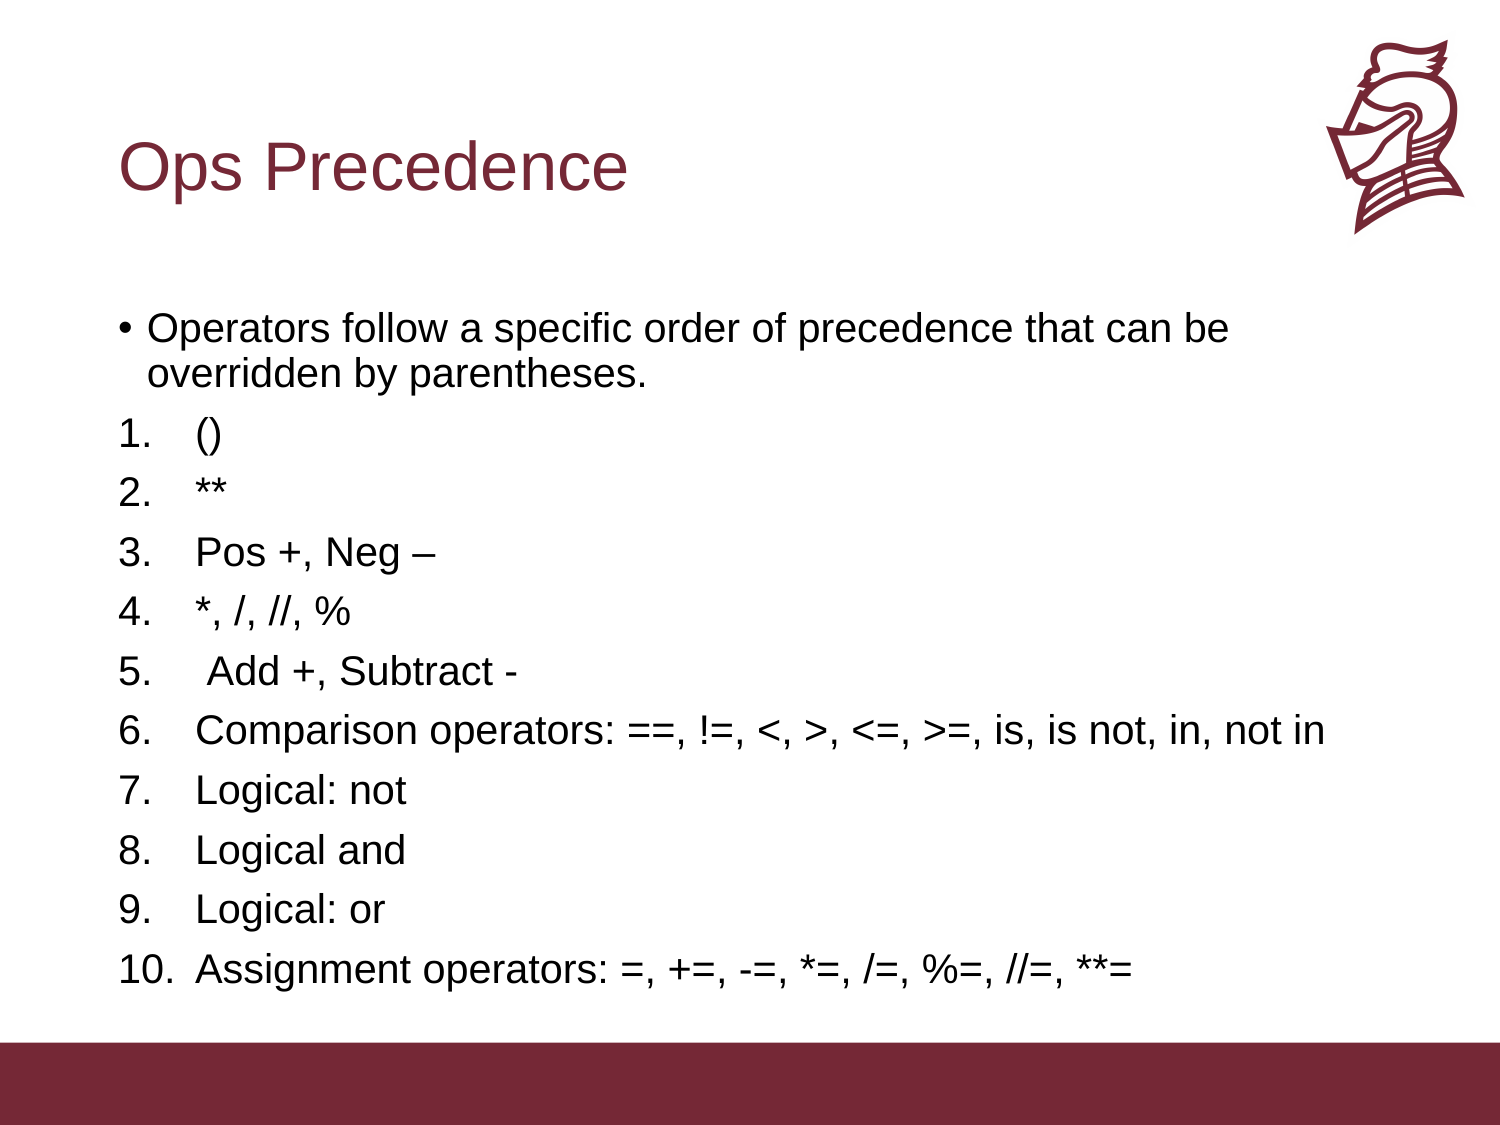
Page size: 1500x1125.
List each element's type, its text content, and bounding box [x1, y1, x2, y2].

picture [1317, 30, 1476, 248]
title Ops Precedence [103, 59, 1397, 278]
list Operators follow a specific order of precedence that can be overridden by parentheses. () ** Pos +, Neg – *, /, //, % Add +, Subtract - Comparison operators: ==, !=, <, >, <=, >=, is, is not, in, not in Logical: not Logical and Logical: or Assignment operators: =, +=, -=, *=, /=, %=, //=, **= [103, 299, 1397, 1014]
